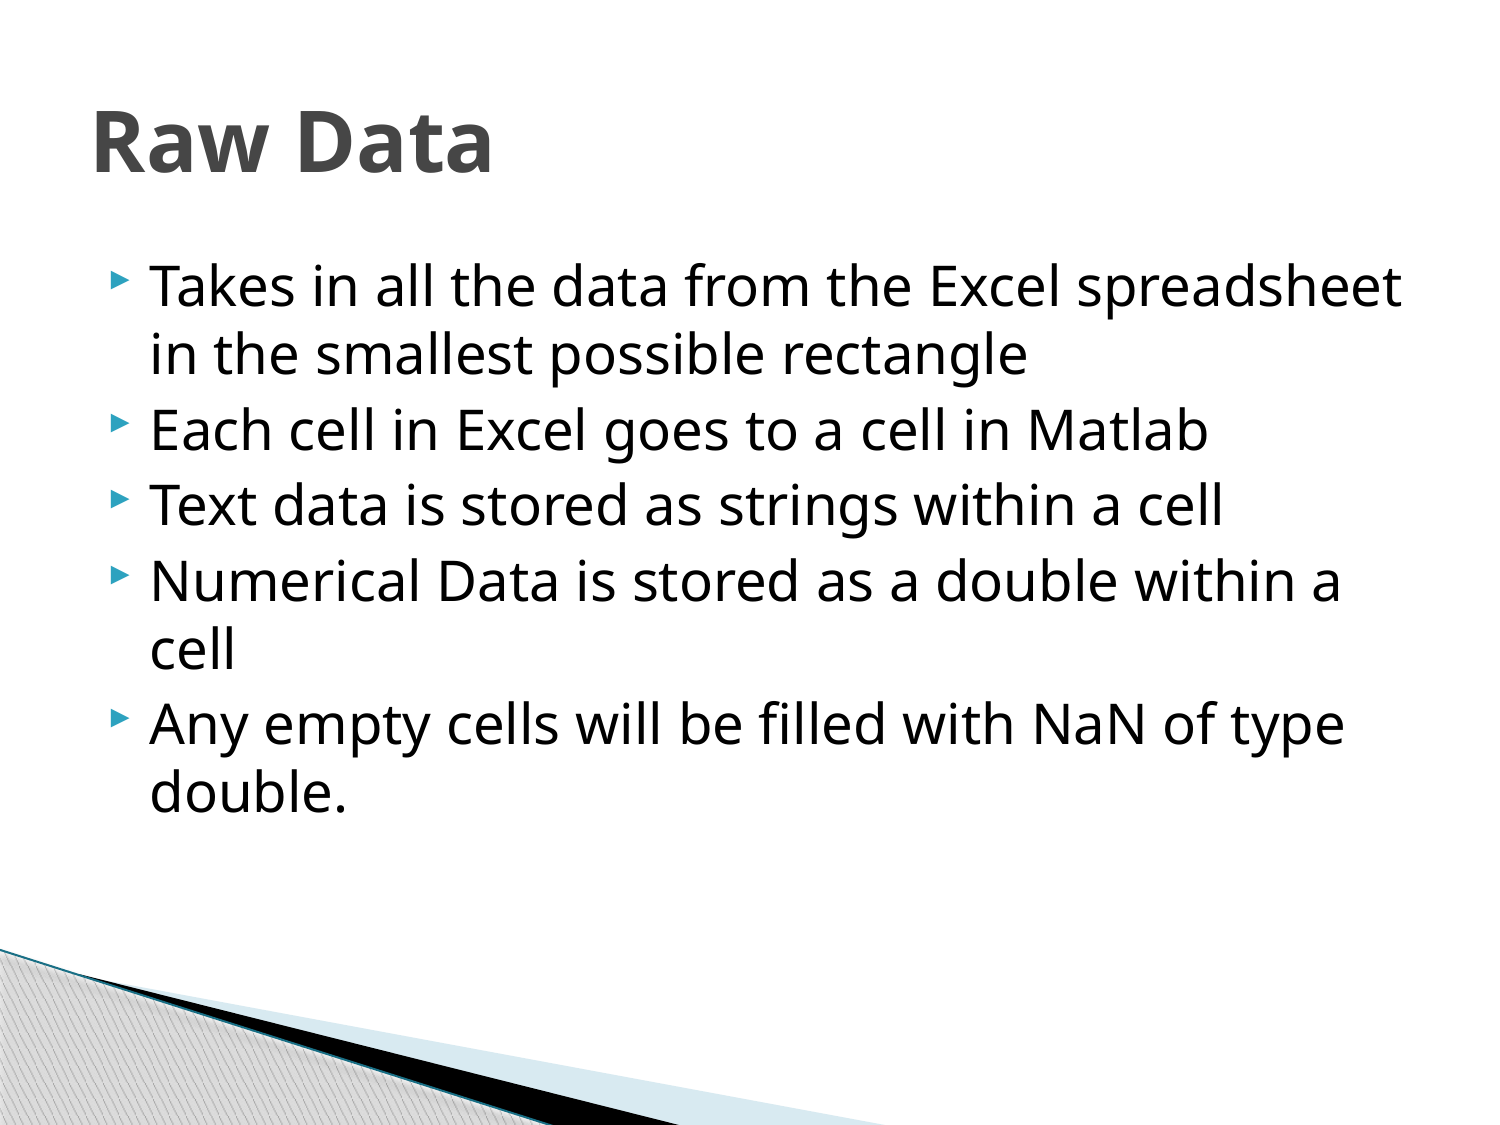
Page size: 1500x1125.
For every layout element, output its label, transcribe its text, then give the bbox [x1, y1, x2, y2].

list Takes in all the data from the Excel spreadsheet in the smallest possible rectangle Each cell in Excel goes to a cell in Matlab Text data is stored as strings within a cell Numerical Data is stored as a double within a cell Any empty cells will be filled with NaN of type double. [75, 243, 1425, 986]
title Raw Data [75, 45, 1425, 233]
